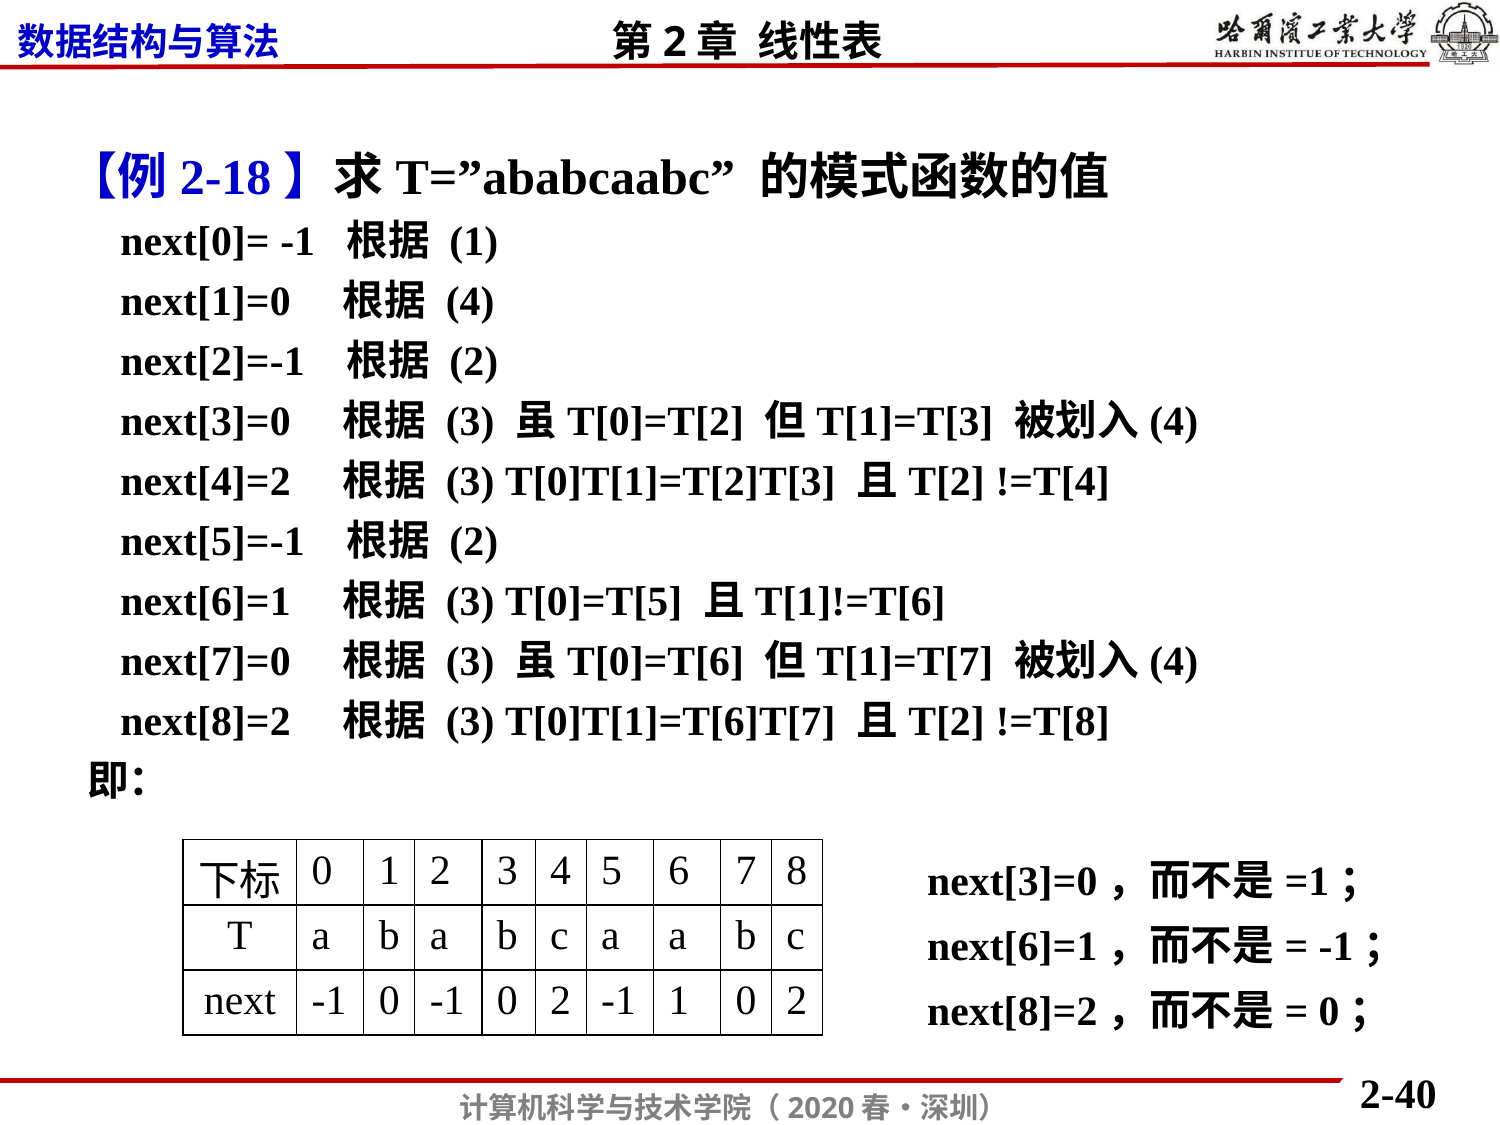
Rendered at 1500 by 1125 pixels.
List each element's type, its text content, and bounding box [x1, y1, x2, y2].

table_cell T [184, 906, 296, 969]
table_header 6 [654, 840, 720, 904]
table_header 5 [587, 840, 653, 904]
table_cell -1 [587, 971, 653, 1034]
table_cell a [297, 906, 363, 969]
table_cell -1 [297, 971, 363, 1034]
table_header 8 [772, 840, 822, 904]
table_header 2 [415, 840, 481, 904]
text_box 【例2-18】求T=”ababcaabc” 的模式函数的值 next[0]= -1 根据 (1) next[1]=0 根据 (4) next[2]=-1 根据 (2) next[3]=0 根据 (3) 虽T[0]=T[2] 但T[1]=T[3] 被划入(4) next[4]=2 根据 (3) T[0]T[1]=T[2]T[3] 且T[2] !=T[4] next[5]=-1 根据 (2) next[6]=1 根据 (3) T[0]=T[5] 且T[1]!=T[6] next[7]=0 根据 (3) 虽T[0]=T[6] 但T[1]=T[7] 被划入(4) next[8]=2 根据 (3) T[0]T[1]=T[6]T[7] 且T[2] !=T[8] 即： [53, 124, 1400, 812]
table_cell b [721, 906, 771, 969]
table_cell c [536, 906, 586, 969]
table_header 7 [721, 840, 771, 904]
table_header 下标 [184, 840, 296, 904]
table_cell 1 [654, 971, 720, 1034]
table_cell a [415, 906, 481, 969]
table_cell b [483, 906, 535, 969]
table_cell 2 [536, 971, 586, 1034]
table_header 0 [297, 840, 363, 904]
table_cell a [654, 906, 720, 969]
table_cell 0 [364, 971, 414, 1034]
table_header 1 [364, 840, 414, 904]
text_box next[3]=0，而不是=1； next[6]=1，而不是= -1； next[8]=2，而不是= 0； [927, 838, 1424, 1034]
table_cell 0 [483, 971, 535, 1034]
table_cell next [184, 971, 296, 1034]
table_cell b [364, 906, 414, 969]
picture [1212, 1, 1500, 68]
table_cell 0 [721, 971, 771, 1034]
table_cell c [772, 906, 822, 969]
table_cell 2 [772, 971, 822, 1034]
table_header 3 [483, 840, 535, 904]
table_cell -1 [415, 971, 481, 1034]
table_header 4 [536, 840, 586, 904]
table_cell a [587, 906, 653, 969]
